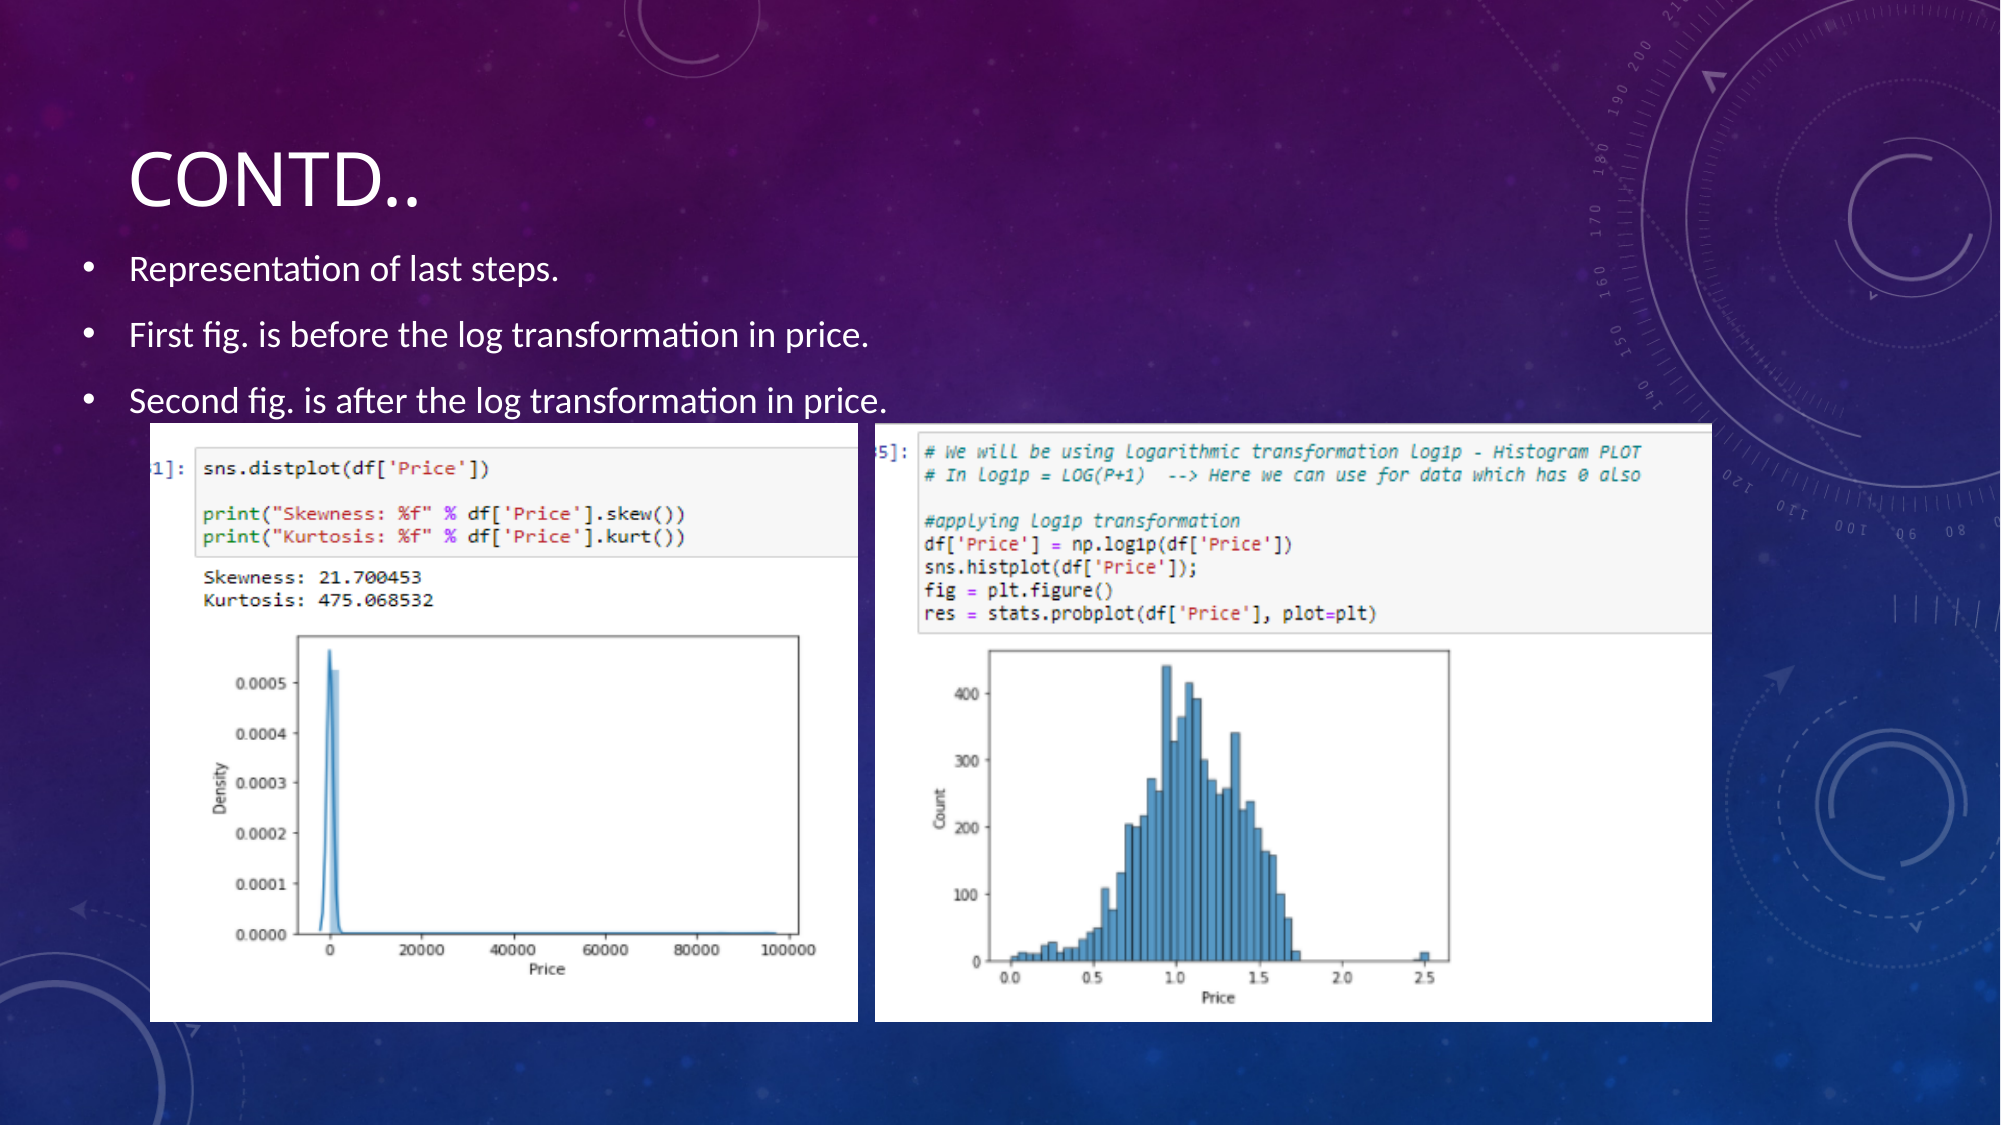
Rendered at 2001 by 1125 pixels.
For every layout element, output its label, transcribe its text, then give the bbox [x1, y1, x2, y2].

list Representation of last steps. First fig. is before the log transformation in price. Second fig. is after the log transformation in price. [67, 206, 1730, 986]
picture [0, 0, 2001, 1125]
title Contd.. [112, 99, 1775, 254]
